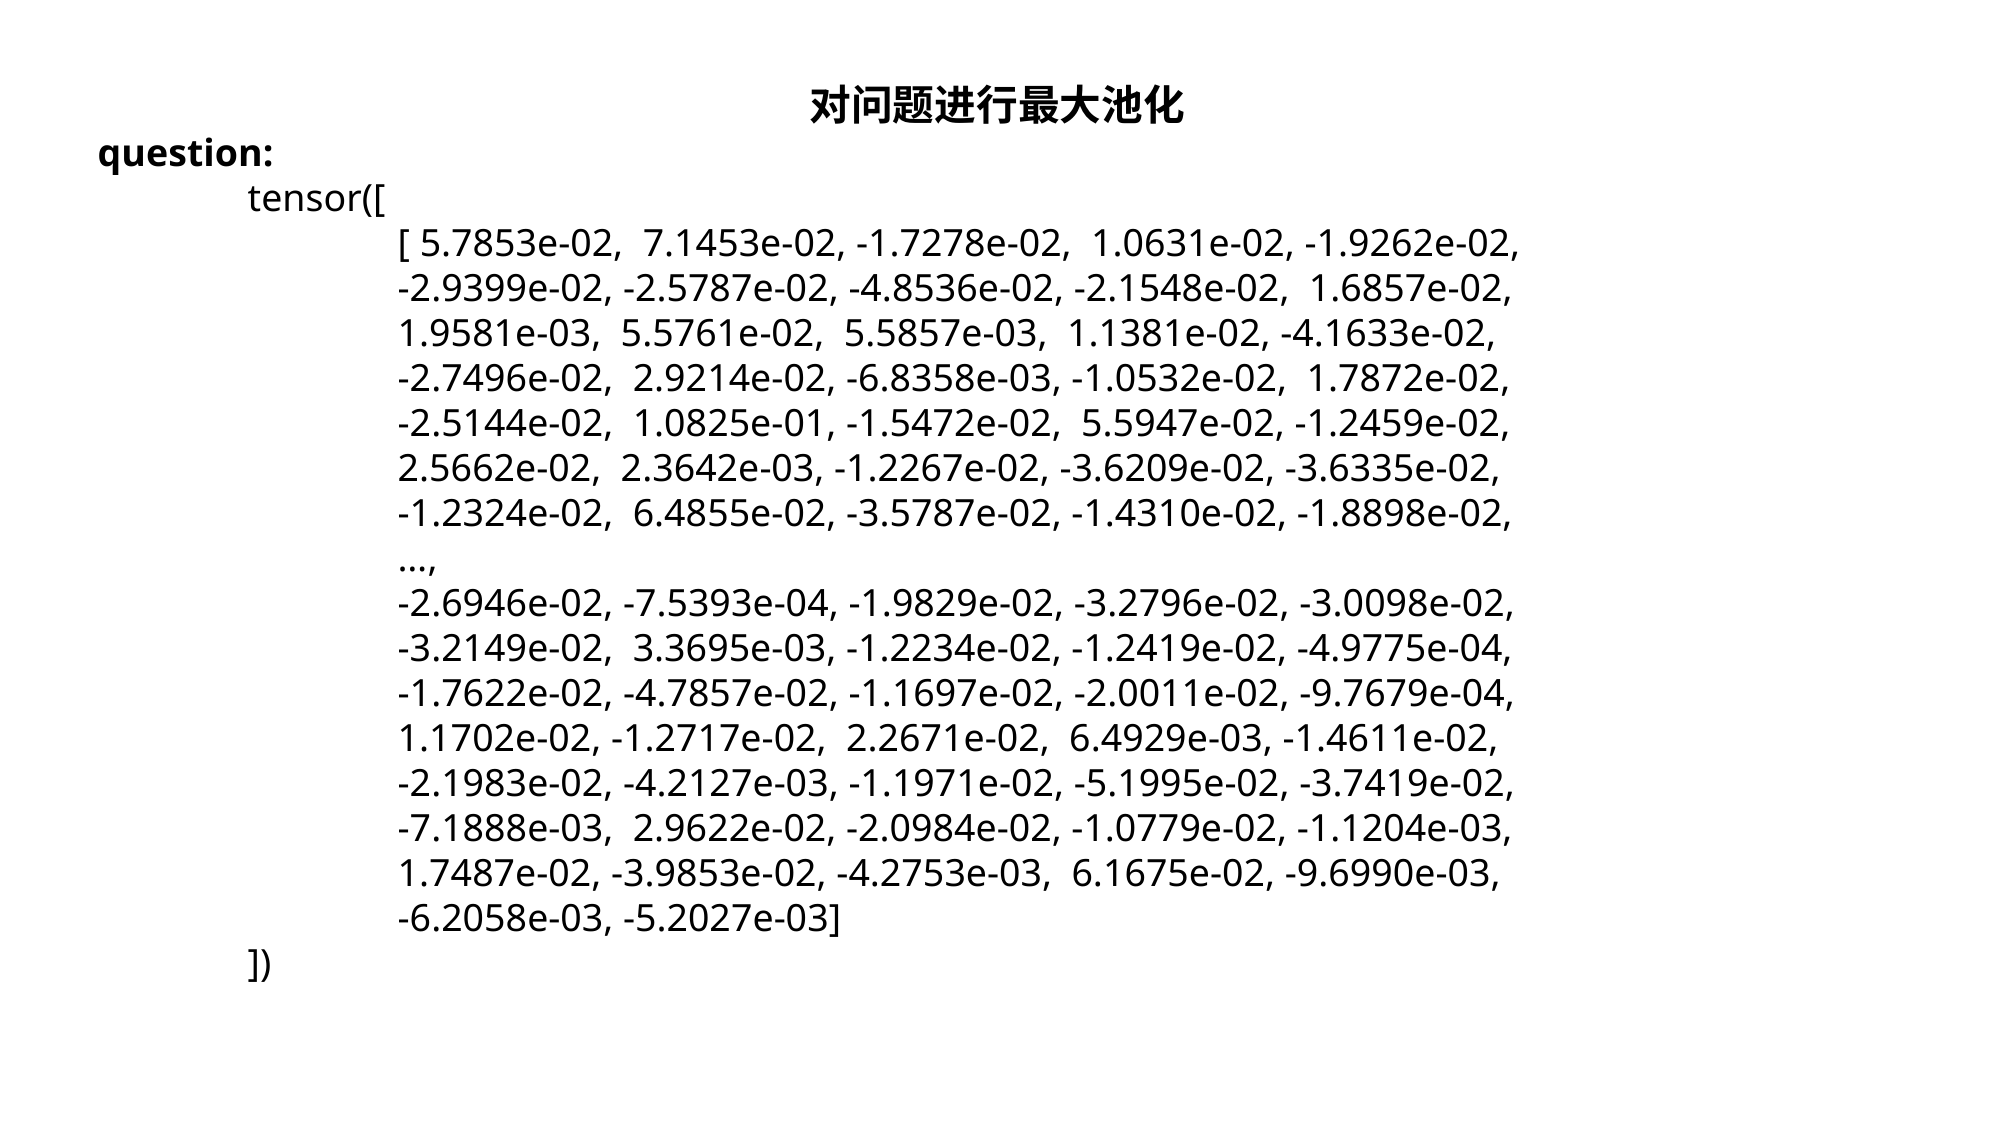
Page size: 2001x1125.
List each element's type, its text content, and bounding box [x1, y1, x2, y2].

text_box 对问题进行最大池化 question: tensor([ [ 5.7853e-02, 7.1453e-02, -1.7278e-02, 1.0631e-02, -1.9262e-02, -2.9399e-02, -2.5787e-02, -4.8536e-02, -2.1548e-02, 1.6857e-02, 1.9581e-03, 5.5761e-02, 5.5857e-03, 1.1381e-02, -4.1633e-02, -2.7496e-02, 2.9214e-02, -6.8358e-03, -1.0532e-02, 1.7872e-02, -2.5144e-02, 1.0825e-01, -1.5472e-02, 5.5947e-02, -1.2459e-02, 2.5662e-02, 2.3642e-03, -1.2267e-02, -3.6209e-02, -3.6335e-02, -1.2324e-02, 6.4855e-02, -3.5787e-02, -1.4310e-02, -1.8898e-02, …, -2.6946e-02, -7.5393e-04, -1.9829e-02, -3.2796e-02, -3.0098e-02, -3.2149e-02, 3.3695e-03, -1.2234e-02, -1.2419e-02, -4.9775e-04, -1.7622e-02, -4.7857e-02, -1.1697e-02, -2.0011e-02, -9.7679e-04, 1.1702e-02, -1.2717e-02, 2.2671e-02, 6.4929e-03, -1.4611e-02, -2.1983e-02, -4.2127e-03, -1.1971e-02, -5.1995e-02, -3.7419e-02, -7.1888e-03, 2.9622e-02, -2.0984e-02, -1.0779e-02, -1.1204e-03, 1.7487e-02, -3.9853e-02, -4.2753e-03, 6.1675e-02, -9.6990e-03, -6.2058e-03, -5.2027e-03] ]) [82, 71, 1912, 1081]
